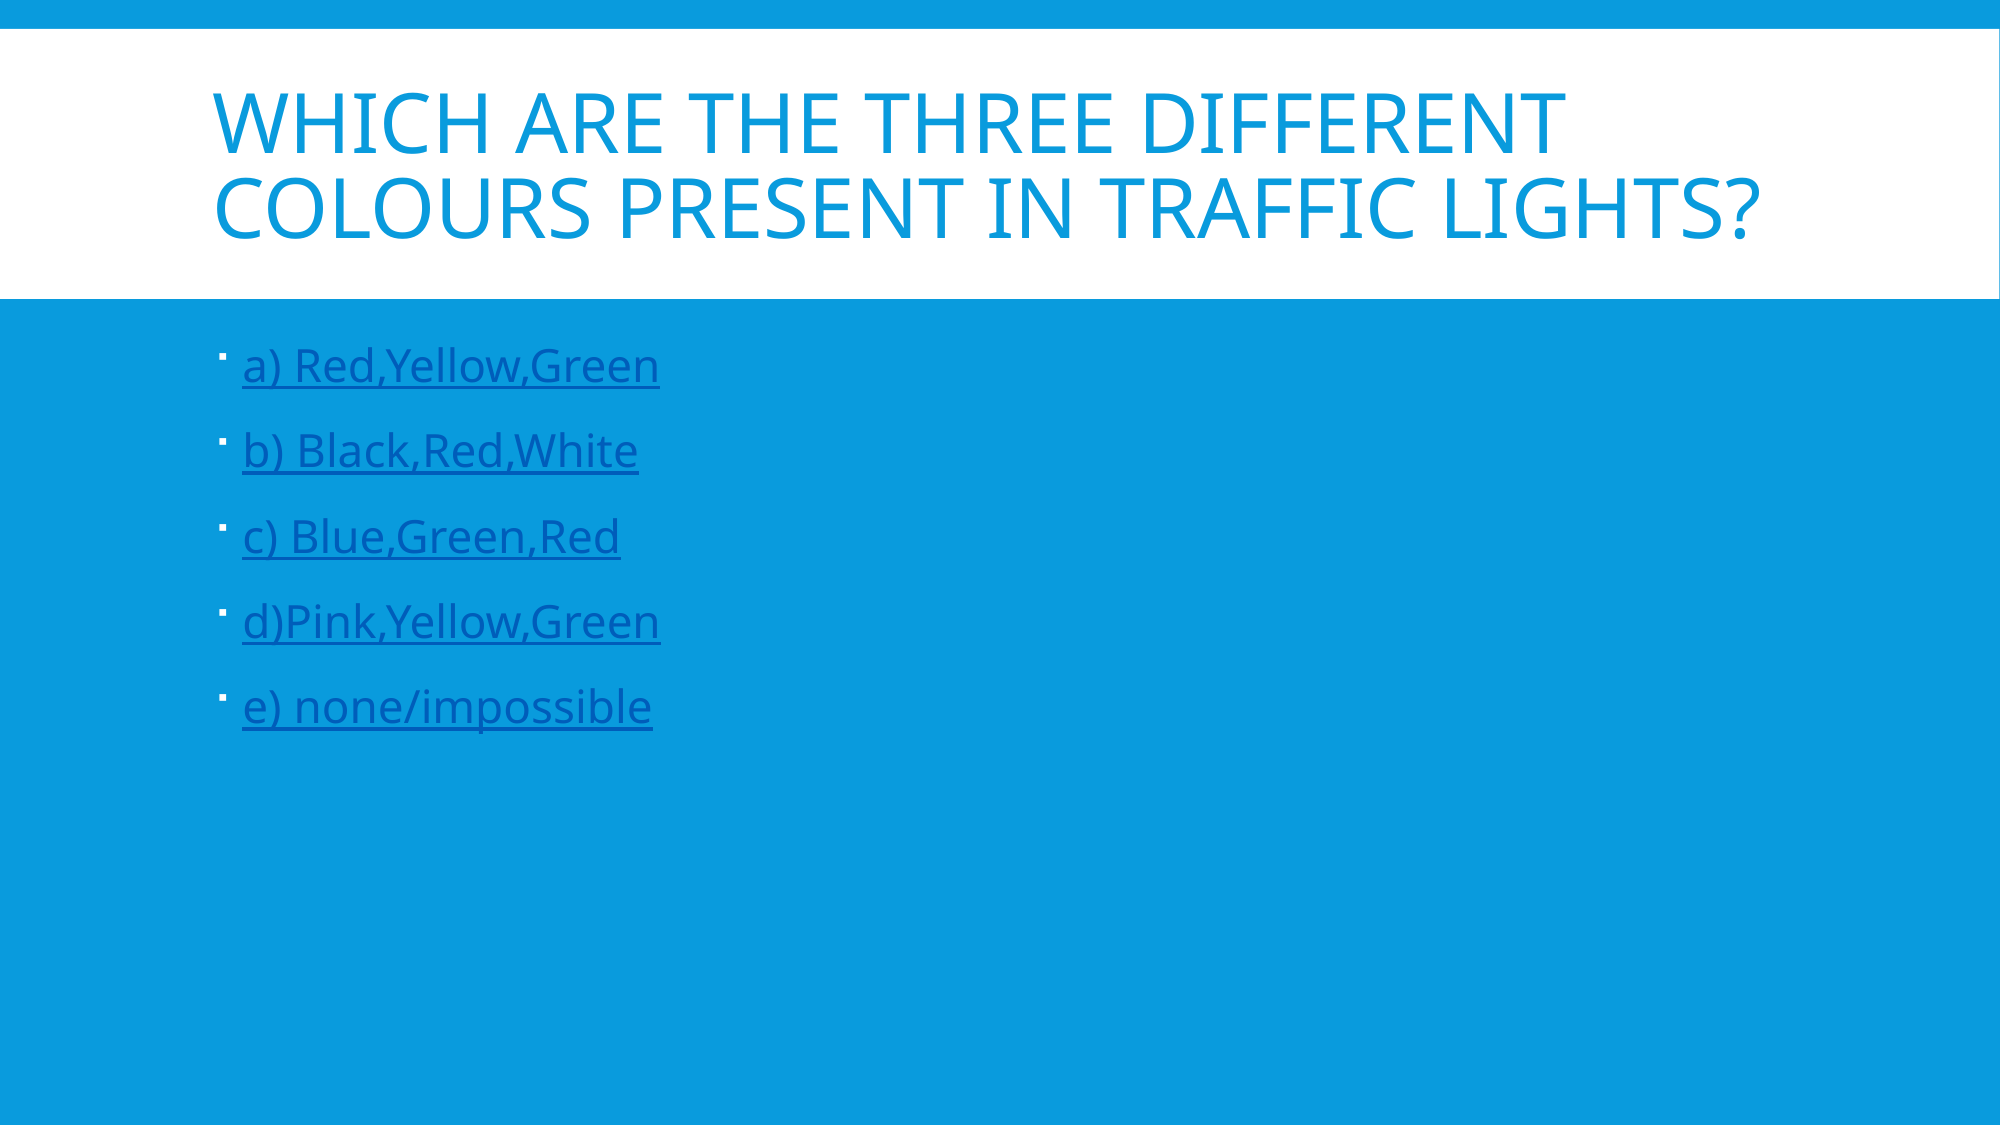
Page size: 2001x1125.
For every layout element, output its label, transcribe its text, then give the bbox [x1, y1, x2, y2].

title Which are the three different colours present in traffic lights? [197, 46, 1803, 295]
list a) Red,Yellow,Green b) Black,Red,White c) Blue,Green,Red d)Pink,Yellow,Green e) none/impossible [197, 329, 1803, 1020]
